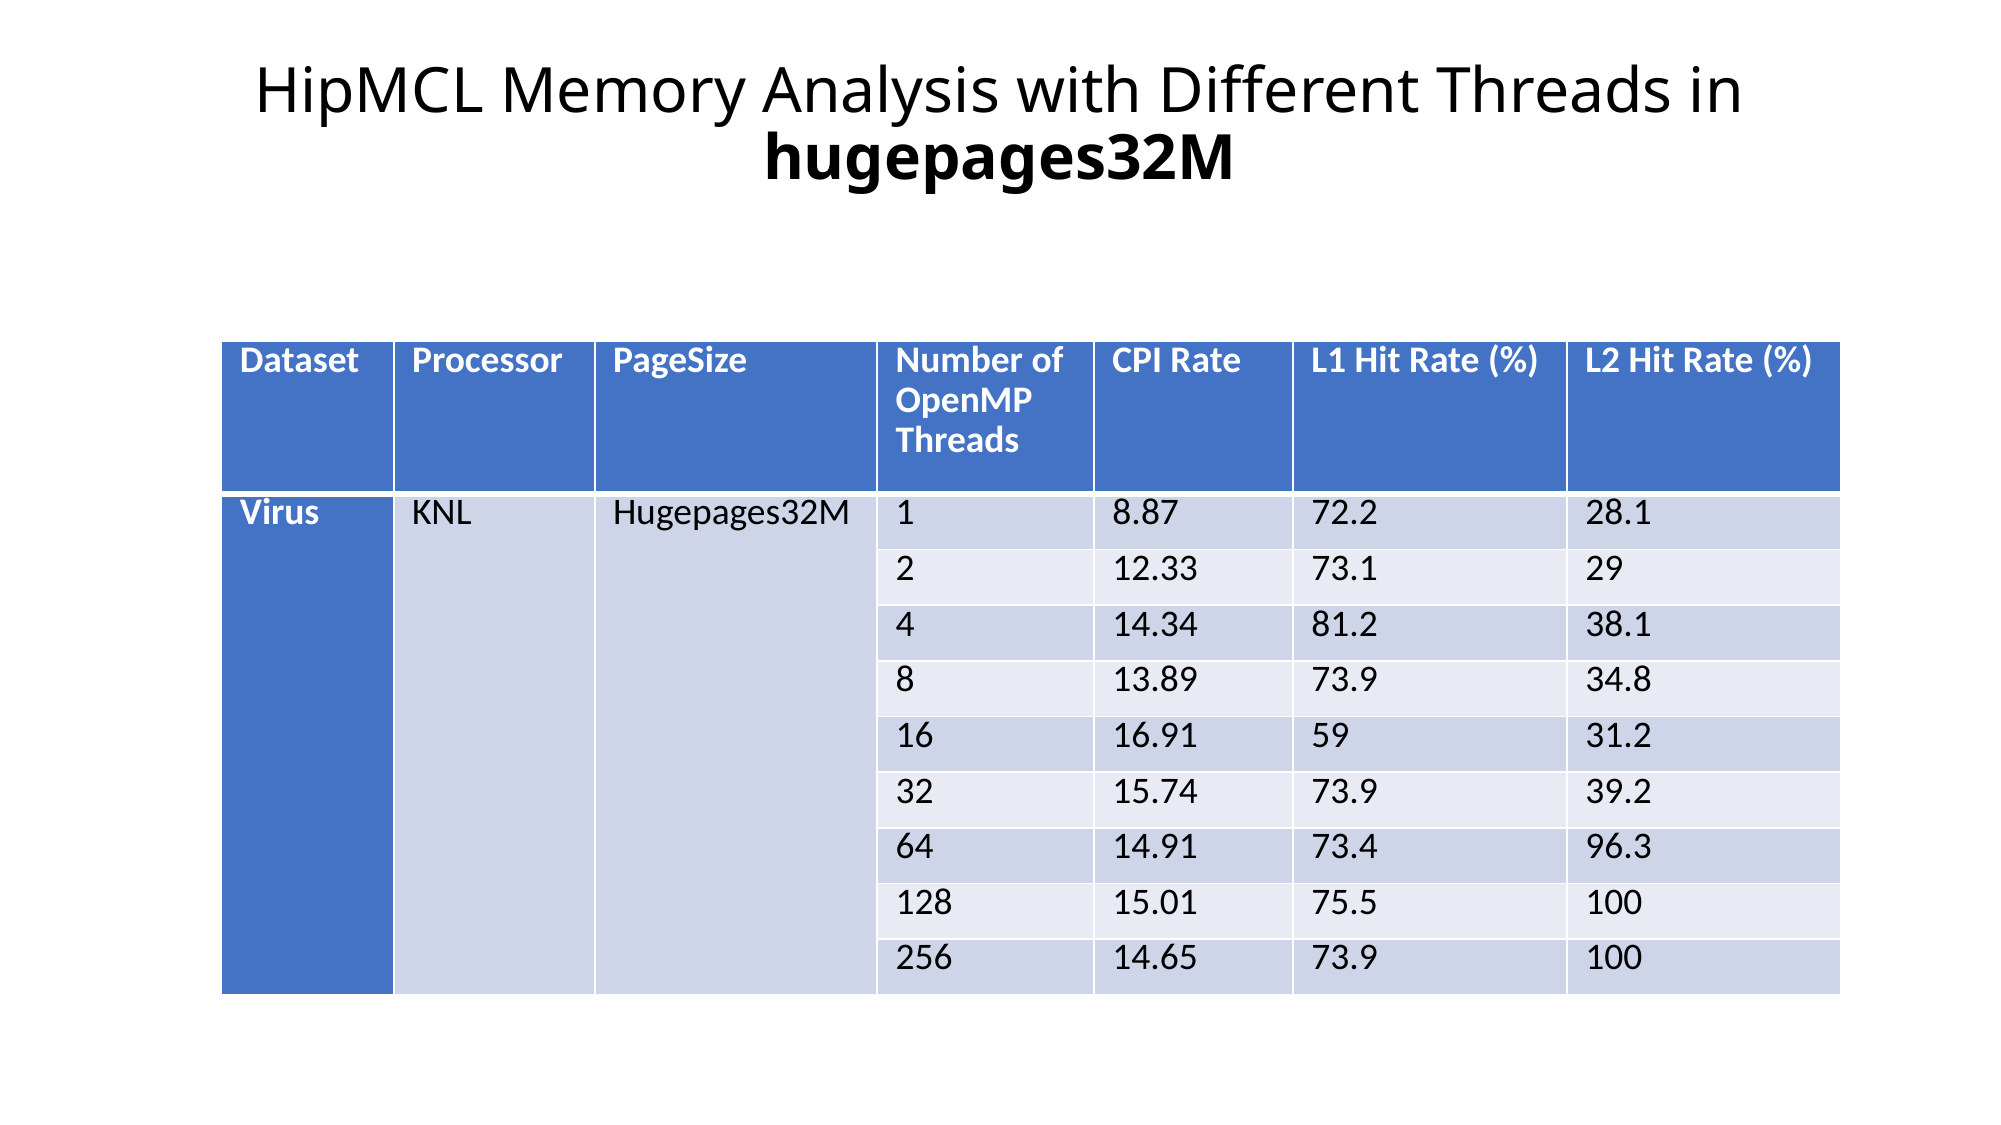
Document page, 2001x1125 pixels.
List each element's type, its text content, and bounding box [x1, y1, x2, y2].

table_cell 8.87 [1095, 497, 1292, 549]
table_cell 34.8 [1568, 662, 1840, 716]
table_header CPI Rate [1095, 342, 1292, 491]
table_cell 100 [1568, 884, 1840, 938]
table_cell 14.34 [1095, 606, 1292, 660]
table_header Dataset [222, 342, 393, 491]
table_cell 100 [1568, 940, 1840, 994]
table_cell Virus [222, 497, 393, 994]
table_cell 72.2 [1294, 497, 1566, 549]
title HipMCL Memory Analysis with Different Threads in hugepages32M [137, 47, 1863, 201]
table_cell 12.33 [1095, 550, 1292, 604]
table_cell 75.5 [1294, 884, 1566, 938]
table_header L1 Hit Rate (%) [1294, 342, 1566, 491]
table_cell 256 [878, 940, 1093, 994]
table_cell 13.89 [1095, 662, 1292, 716]
table_cell 4 [878, 606, 1093, 660]
table_cell 31.2 [1568, 717, 1840, 771]
table_cell 73.9 [1294, 662, 1566, 716]
table_cell 1 [878, 497, 1093, 549]
table_cell 14.65 [1095, 940, 1292, 994]
table_cell 32 [878, 773, 1093, 827]
table_cell 81.2 [1294, 606, 1566, 660]
table_cell 29 [1568, 550, 1840, 604]
table_cell 73.9 [1294, 940, 1566, 994]
table_cell Hugepages32M [596, 497, 876, 994]
table_cell 16 [878, 717, 1093, 771]
table_cell KNL [395, 497, 594, 994]
table_cell 96.3 [1568, 829, 1840, 883]
table_cell 64 [878, 829, 1093, 883]
table_cell 73.4 [1294, 829, 1566, 883]
table_cell 73.9 [1294, 773, 1566, 827]
table_cell 8 [878, 662, 1093, 716]
table_header Number of OpenMP Threads [878, 342, 1093, 491]
table_cell 39.2 [1568, 773, 1840, 827]
table_cell 16.91 [1095, 717, 1292, 771]
table_cell 128 [878, 884, 1093, 938]
table_cell 73.1 [1294, 550, 1566, 604]
table_cell 28.1 [1568, 497, 1840, 549]
table_cell 2 [878, 550, 1093, 604]
table_cell 14.91 [1095, 829, 1292, 883]
table_cell 59 [1294, 717, 1566, 771]
table_cell 38.1 [1568, 606, 1840, 660]
table_header PageSize [596, 342, 876, 491]
table_header L2 Hit Rate (%) [1568, 342, 1840, 491]
table_cell 15.74 [1095, 773, 1292, 827]
table_header Processor [395, 342, 594, 491]
table_cell 15.01 [1095, 884, 1292, 938]
